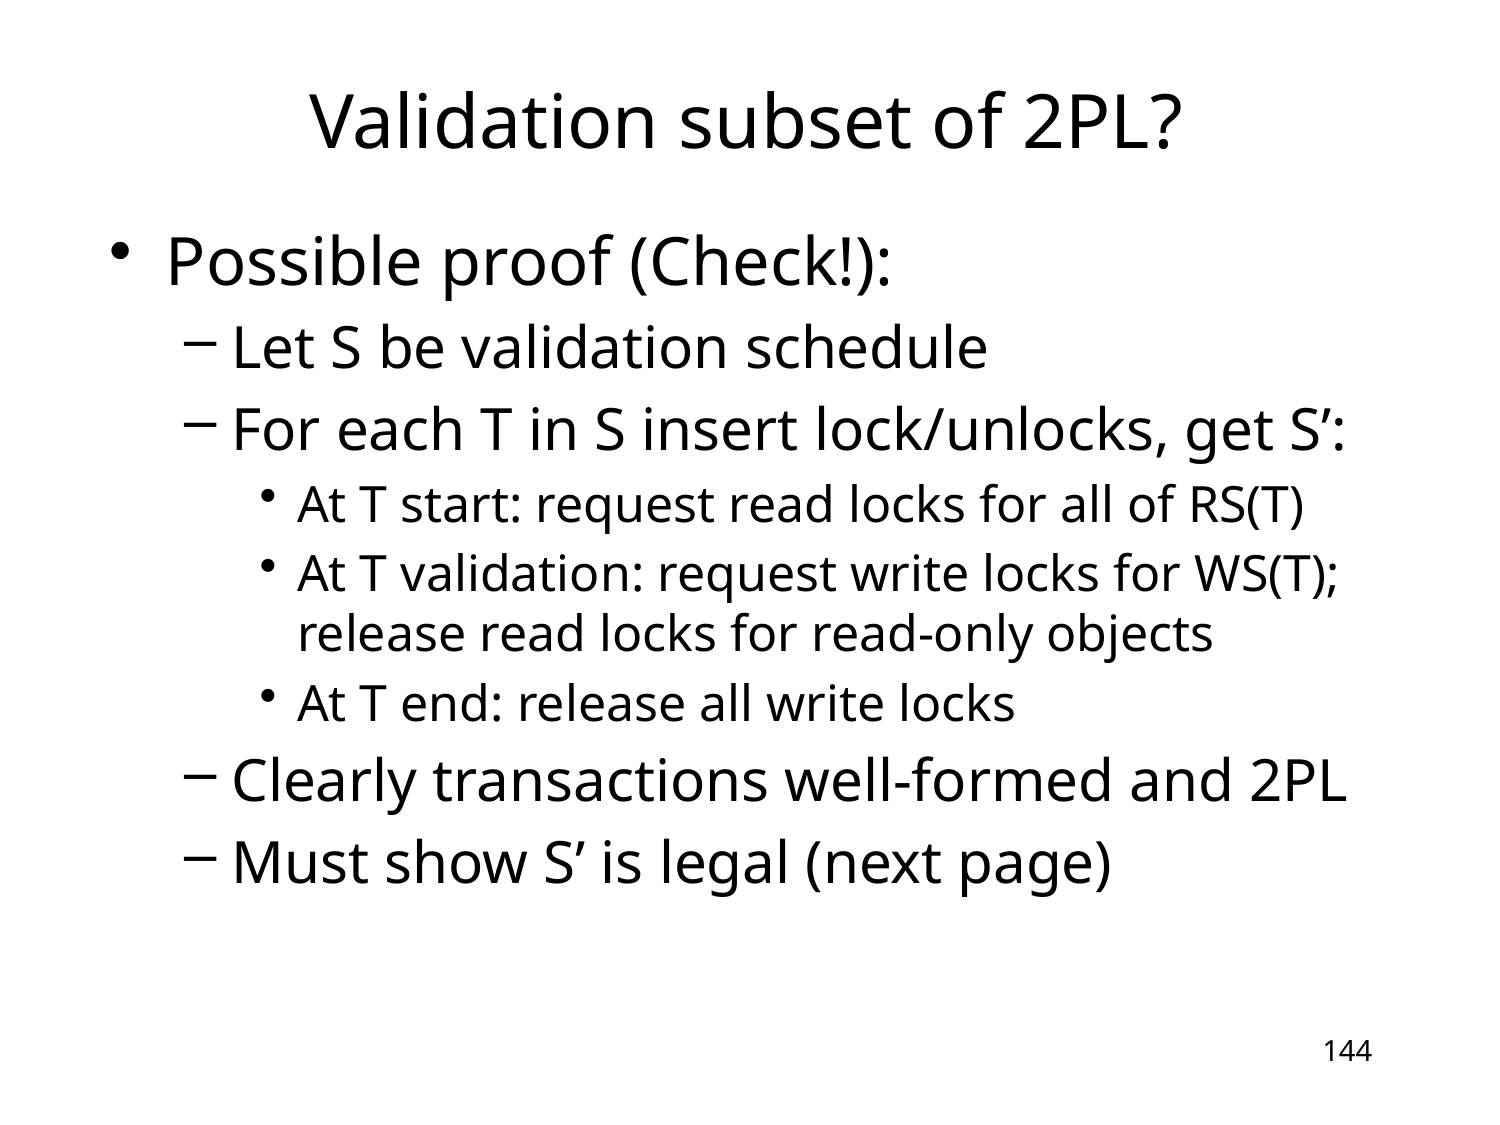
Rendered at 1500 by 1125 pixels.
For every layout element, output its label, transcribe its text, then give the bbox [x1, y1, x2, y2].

slide_number 144 [1074, 1024, 1388, 1101]
list Possible proof (Check!): Let S be validation schedule For each T in S insert lock/unlocks, get S’: At T start: request read locks for all of RS(T) At T validation: request write locks for WS(T); release read locks for read-only objects At T end: release all write locks Clearly transactions well-formed and 2PL Must show S’ is legal (next page) [94, 211, 1370, 989]
title Validation subset of 2PL? [108, 64, 1384, 174]
